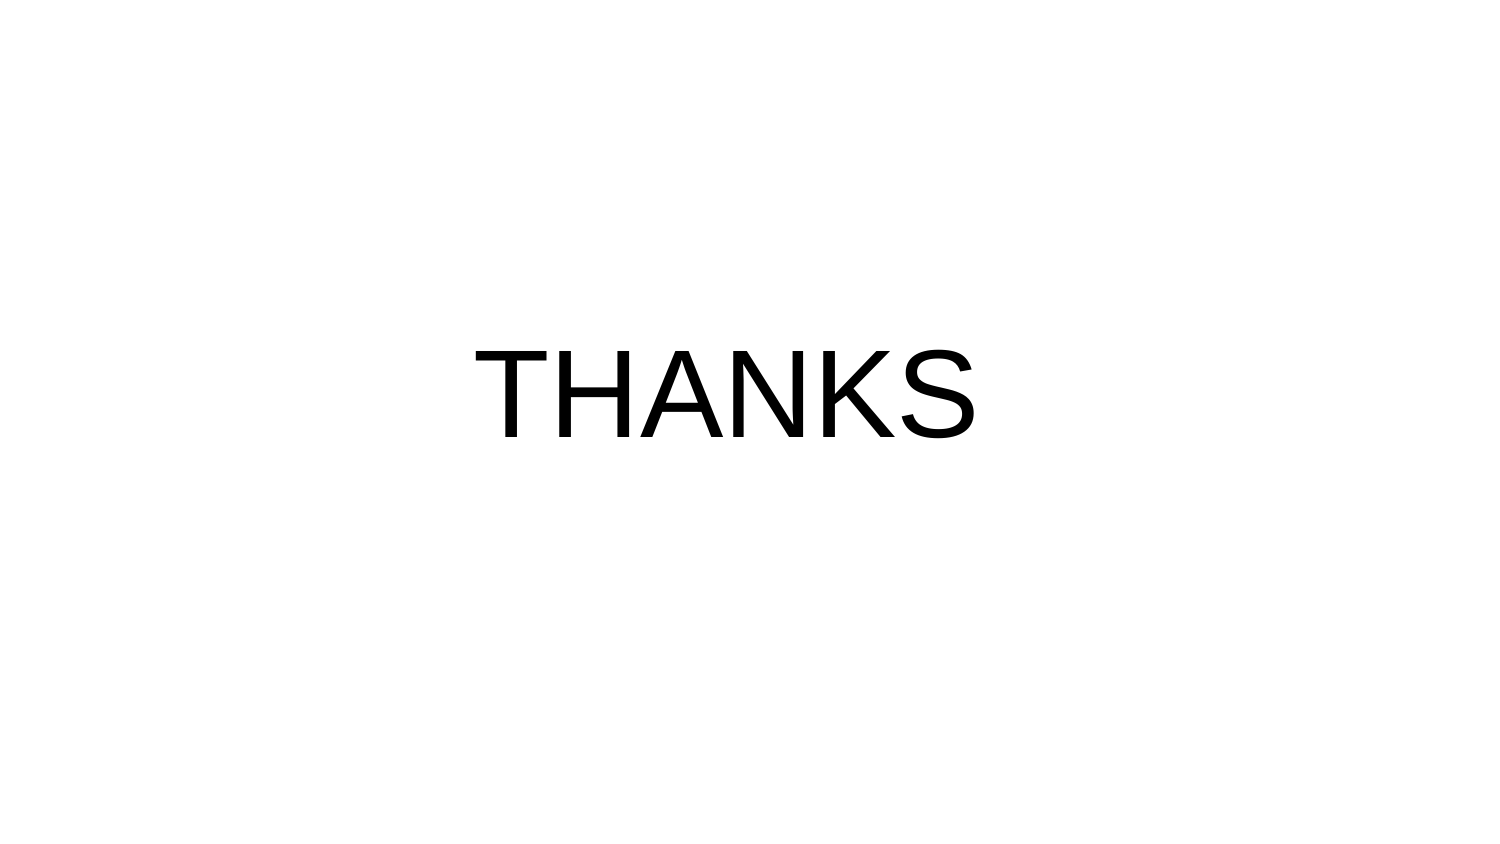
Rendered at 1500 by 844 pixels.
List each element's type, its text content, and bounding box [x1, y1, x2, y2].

text_box THANKS [163, 296, 1291, 477]
